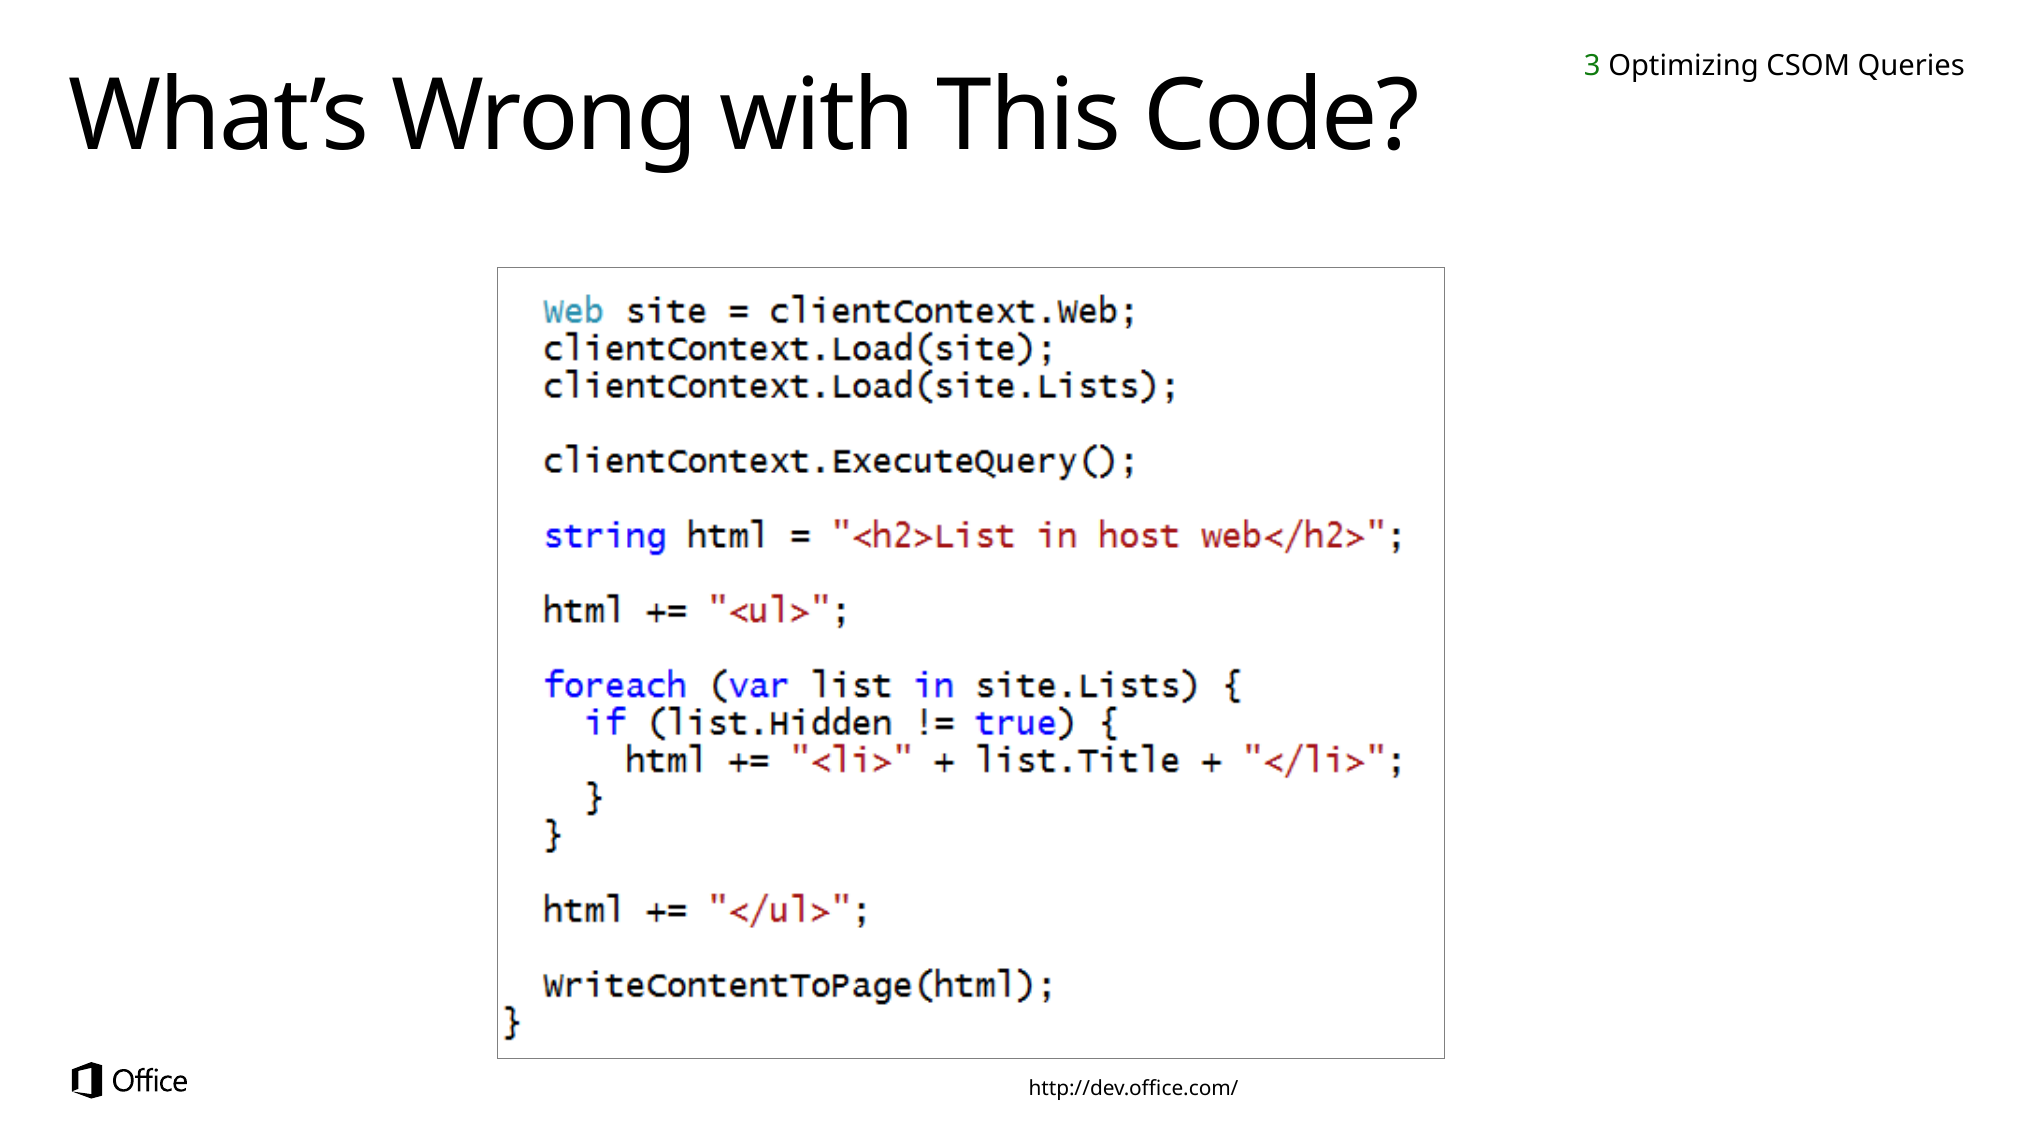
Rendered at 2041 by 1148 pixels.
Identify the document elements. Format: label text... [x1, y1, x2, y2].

footer 3 Optimizing CSOM Queries [1306, 48, 1996, 110]
title What’s Wrong with This Code? [45, 48, 1996, 199]
picture [497, 267, 1445, 1059]
